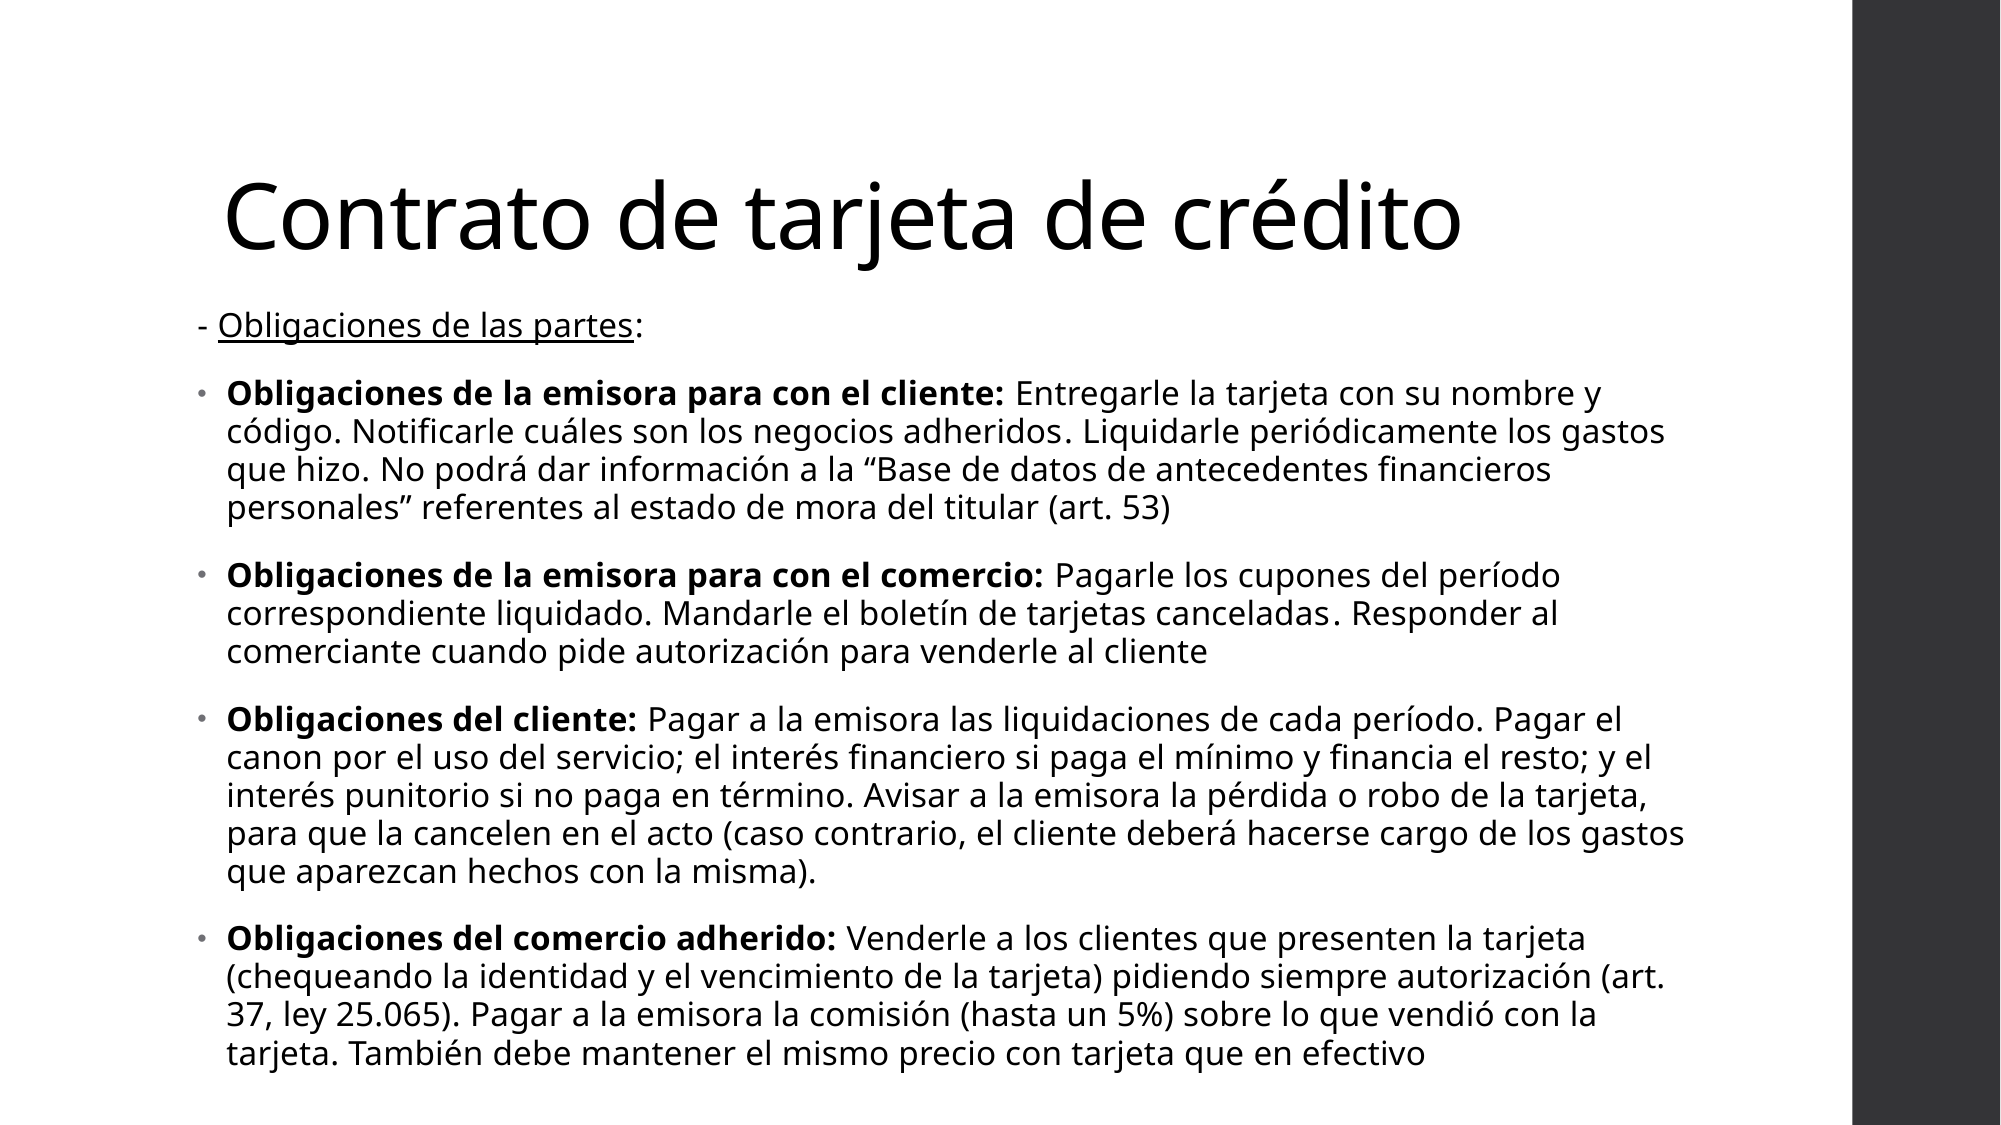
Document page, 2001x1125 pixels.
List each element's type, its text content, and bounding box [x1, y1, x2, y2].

list - Obligaciones de las partes: Obligaciones de la emisora para con el cliente: Entregarle la tarjeta con su nombre y código. Notificarle cuáles son los negocios adheridos. Liquidarle periódicamente los gastos que hizo. No podrá dar información a la “Base de datos de antecedentes financieros personales” referentes al estado de mora del titular (art. 53) Obligaciones de la emisora para con el comercio: Pagarle los cupones del período correspondiente liquidado. Mandarle el boletín de tarjetas canceladas. Responder al comerciante cuando pide autorización para venderle al cliente Obligaciones del cliente: Pagar a la emisora las liquidaciones de cada período. Pagar el canon por el uso del servicio; el interés financiero si paga el mínimo y financia el resto; y el interés punitorio si no paga en término. Avisar a la emisora la pérdida o robo de la tarjeta, para que la cancelen en el acto (caso contrario, el cliente deberá hacerse cargo de los gastos que aparezcan hechos con la misma). Obligaciones del comercio adherido: Venderle a los clientes que presenten la tarjeta (chequeando la identidad y el vencimiento de la tarjeta) pidiendo siempre autorización (art. 37, ley 25.065). Pagar a la emisora la comisión (hasta un 5%) sobre lo que vendió con la tarjeta. También debe mantener el mismo precio con tarjeta que en efectivo [182, 299, 1737, 1087]
title Contrato de tarjeta de crédito [206, 60, 1797, 278]
